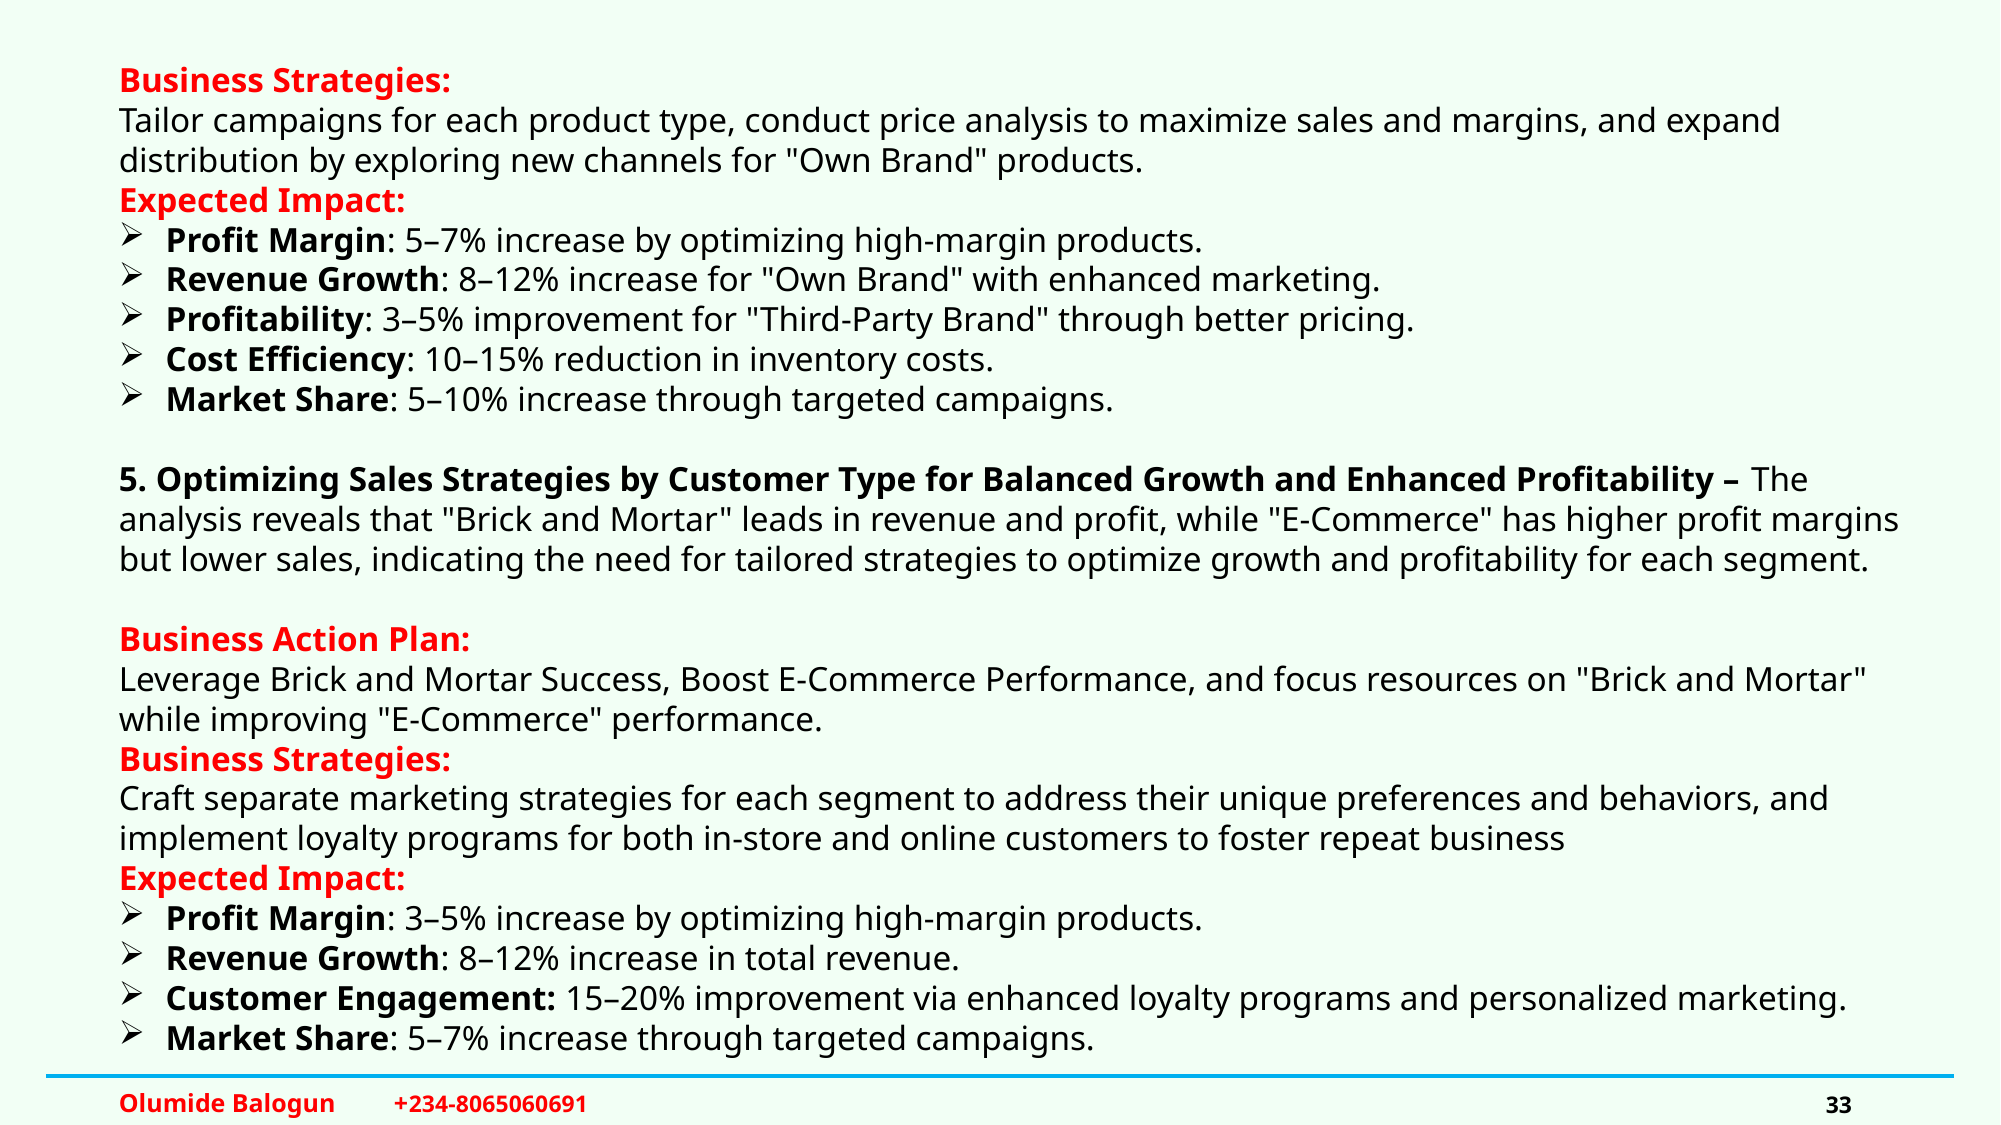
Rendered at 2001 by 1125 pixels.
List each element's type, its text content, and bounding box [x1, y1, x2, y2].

text_box Business Strategies: Tailor campaigns for each product type, conduct price analysis to maximize sales and margins, and expand distribution by exploring new channels for "Own Brand" products. Expected Impact: Profit Margin: 5–7% increase by optimizing high-margin products. Revenue Growth: 8–12% increase for "Own Brand" with enhanced marketing. Profitability: 3–5% improvement for "Third-Party Brand" through better pricing. Cost Efficiency: 10–15% reduction in inventory costs. Market Share: 5–10% increase through targeted campaigns. 5. Optimizing Sales Strategies by Customer Type for Balanced Growth and Enhanced Profitability – The analysis reveals that "Brick and Mortar" leads in revenue and profit, while "E-Commerce" has higher profit margins but lower sales, indicating the need for tailored strategies to optimize growth and profitability for each segment. Business Action Plan: Leverage Brick and Mortar Success, Boost E-Commerce Performance, and focus resources on "Brick and Mortar" while improving "E-Commerce" performance. Business Strategies: Craft separate marketing strategies for each segment to address their unique preferences and behaviors, and implement loyalty programs for both in-store and online customers to foster repeat business Expected Impact: Profit Margin: 3–5% increase by optimizing high-margin products. Revenue Growth: 8–12% increase in total revenue. Customer Engagement: 15–20% improvement via enhanced loyalty programs and personalized marketing. Market Share: 5–7% increase through targeted campaigns. [103, 51, 1922, 1065]
text_box Olumide Balogun +234-8065060691 [103, 1080, 608, 1125]
text_box 33 [1810, 1083, 1874, 1125]
